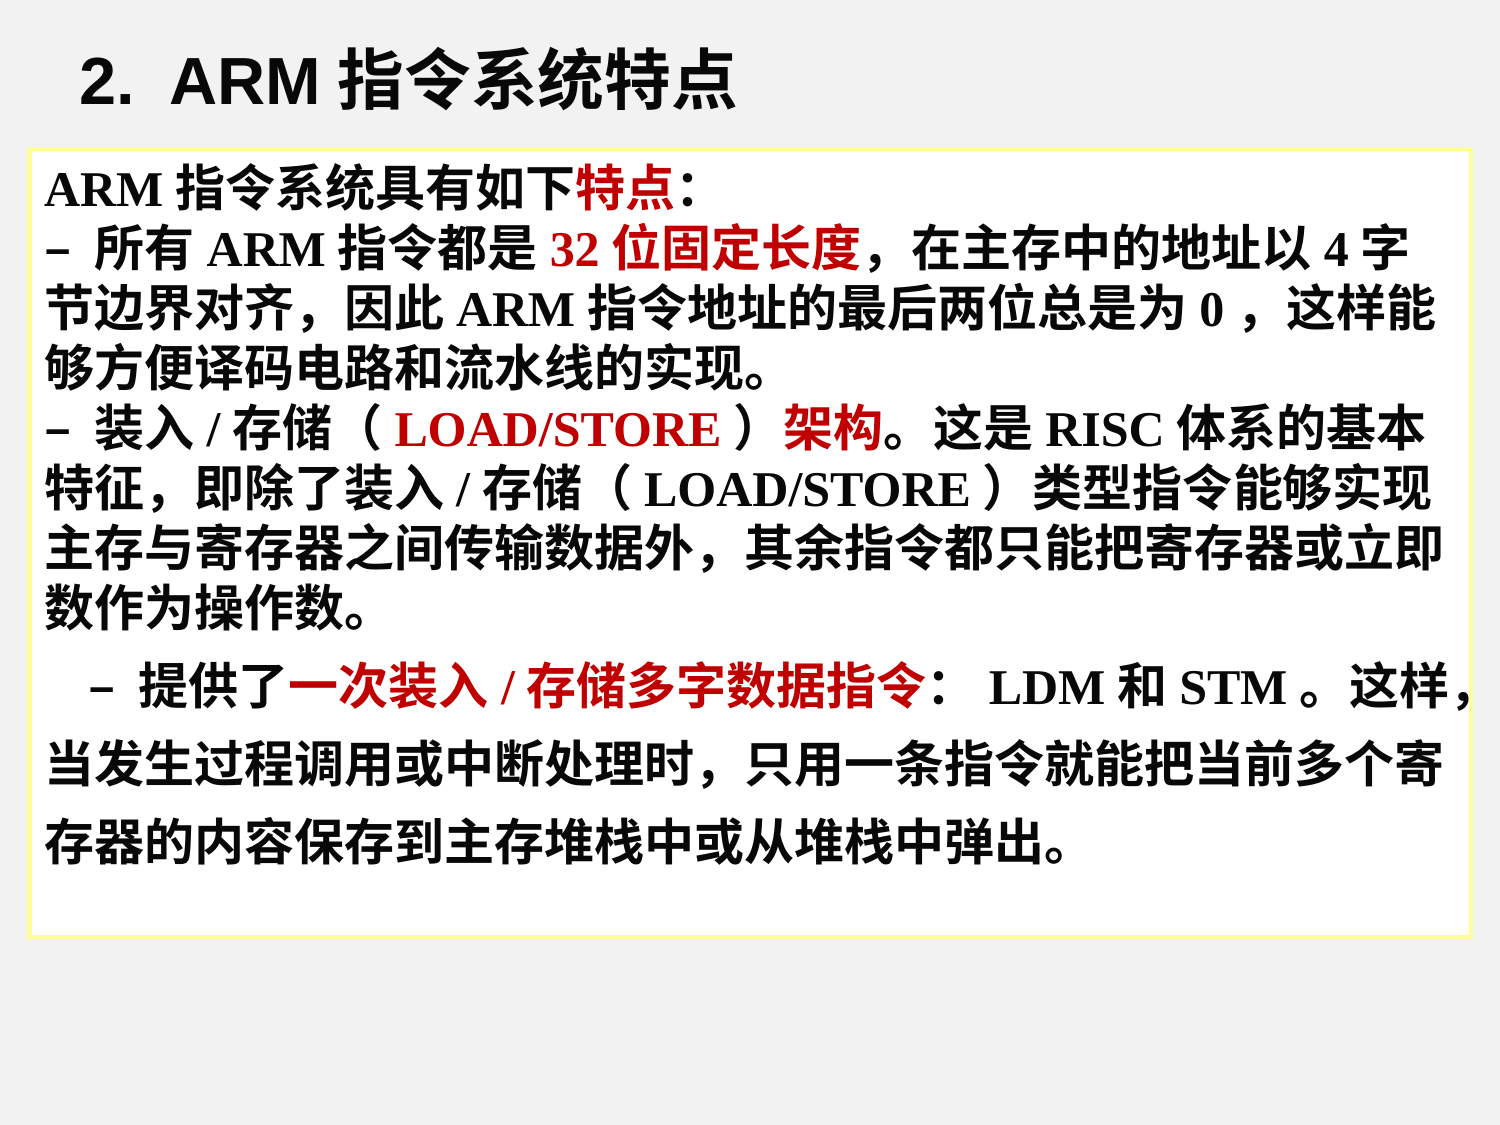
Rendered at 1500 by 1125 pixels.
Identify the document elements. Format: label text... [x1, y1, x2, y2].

text_box ARM指令系统具有如下特点： – 所有ARM指令都是32位固定长度，在主存中的地址以4字节边界对齐，因此ARM指令地址的最后两位总是为0，这样能够方便译码电路和流水线的实现。 – 装入/存储（LOAD/STORE）架构。这是RISC体系的基本特征，即除了装入/存储（LOAD/STORE）类型指令能够实现主存与寄存器之间传输数据外，其余指令都只能把寄存器或立即数作为操作数。 – 提供了一次装入/存储多字数据指令：LDM和STM。这样，当发生过程调用或中断处理时，只用一条指令就能把当前多个寄存器的内容保存到主存堆栈中或从堆栈中弹出。 [27, 147, 1473, 940]
text_box 2. ARM指令系统特点 [64, 30, 790, 126]
